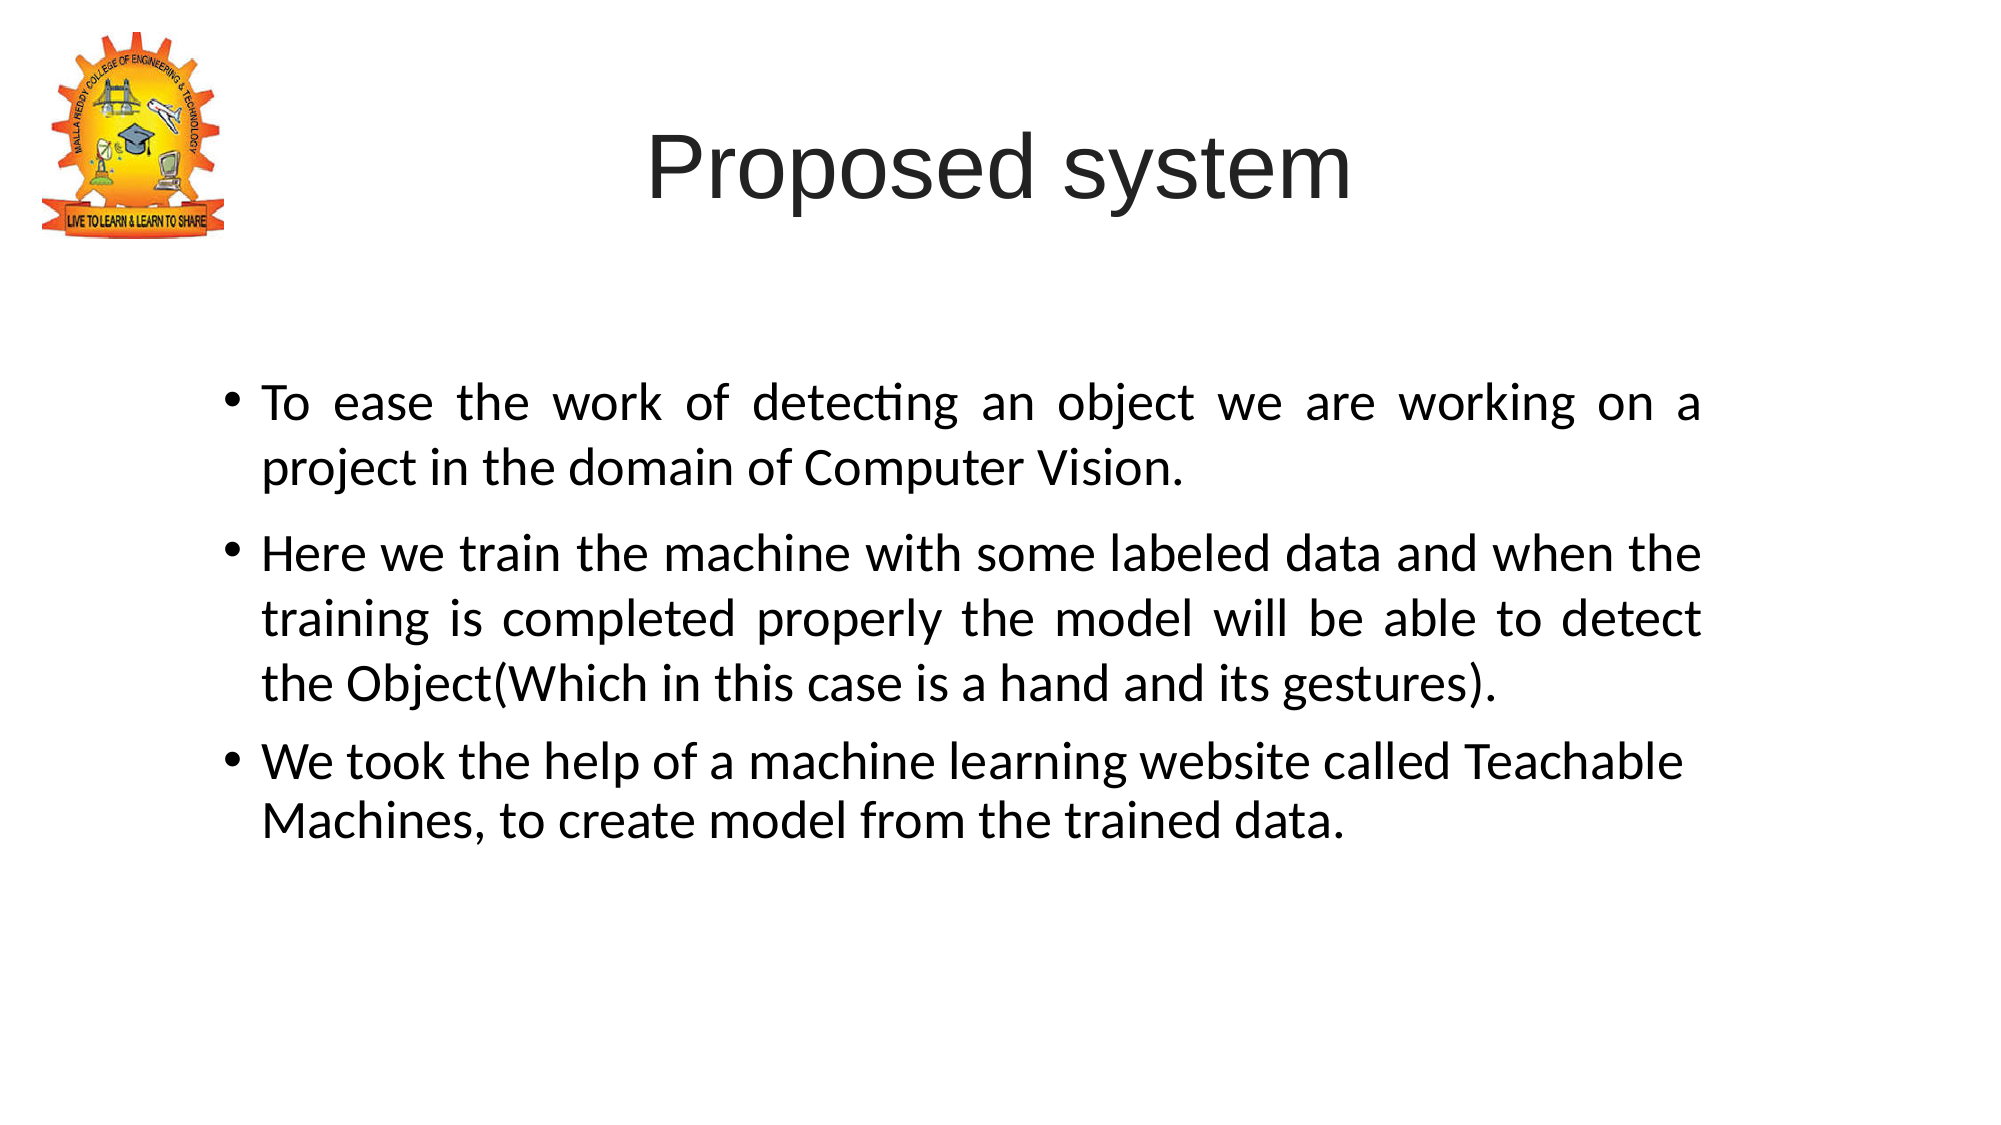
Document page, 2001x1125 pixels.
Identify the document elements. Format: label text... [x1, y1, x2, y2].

title Proposed system [137, 59, 1863, 278]
list To ease the work of detecting an object we are working on a project in the domain of Computer Vision. Here we train the machine with some labeled data and when the training is completed properly the model will be able to detect the Object(Which in this case is a hand and its gestures). We took the help of a machine learning website called Teachable Machines, to create model from the trained data. [208, 358, 1721, 874]
picture [42, 32, 224, 239]
